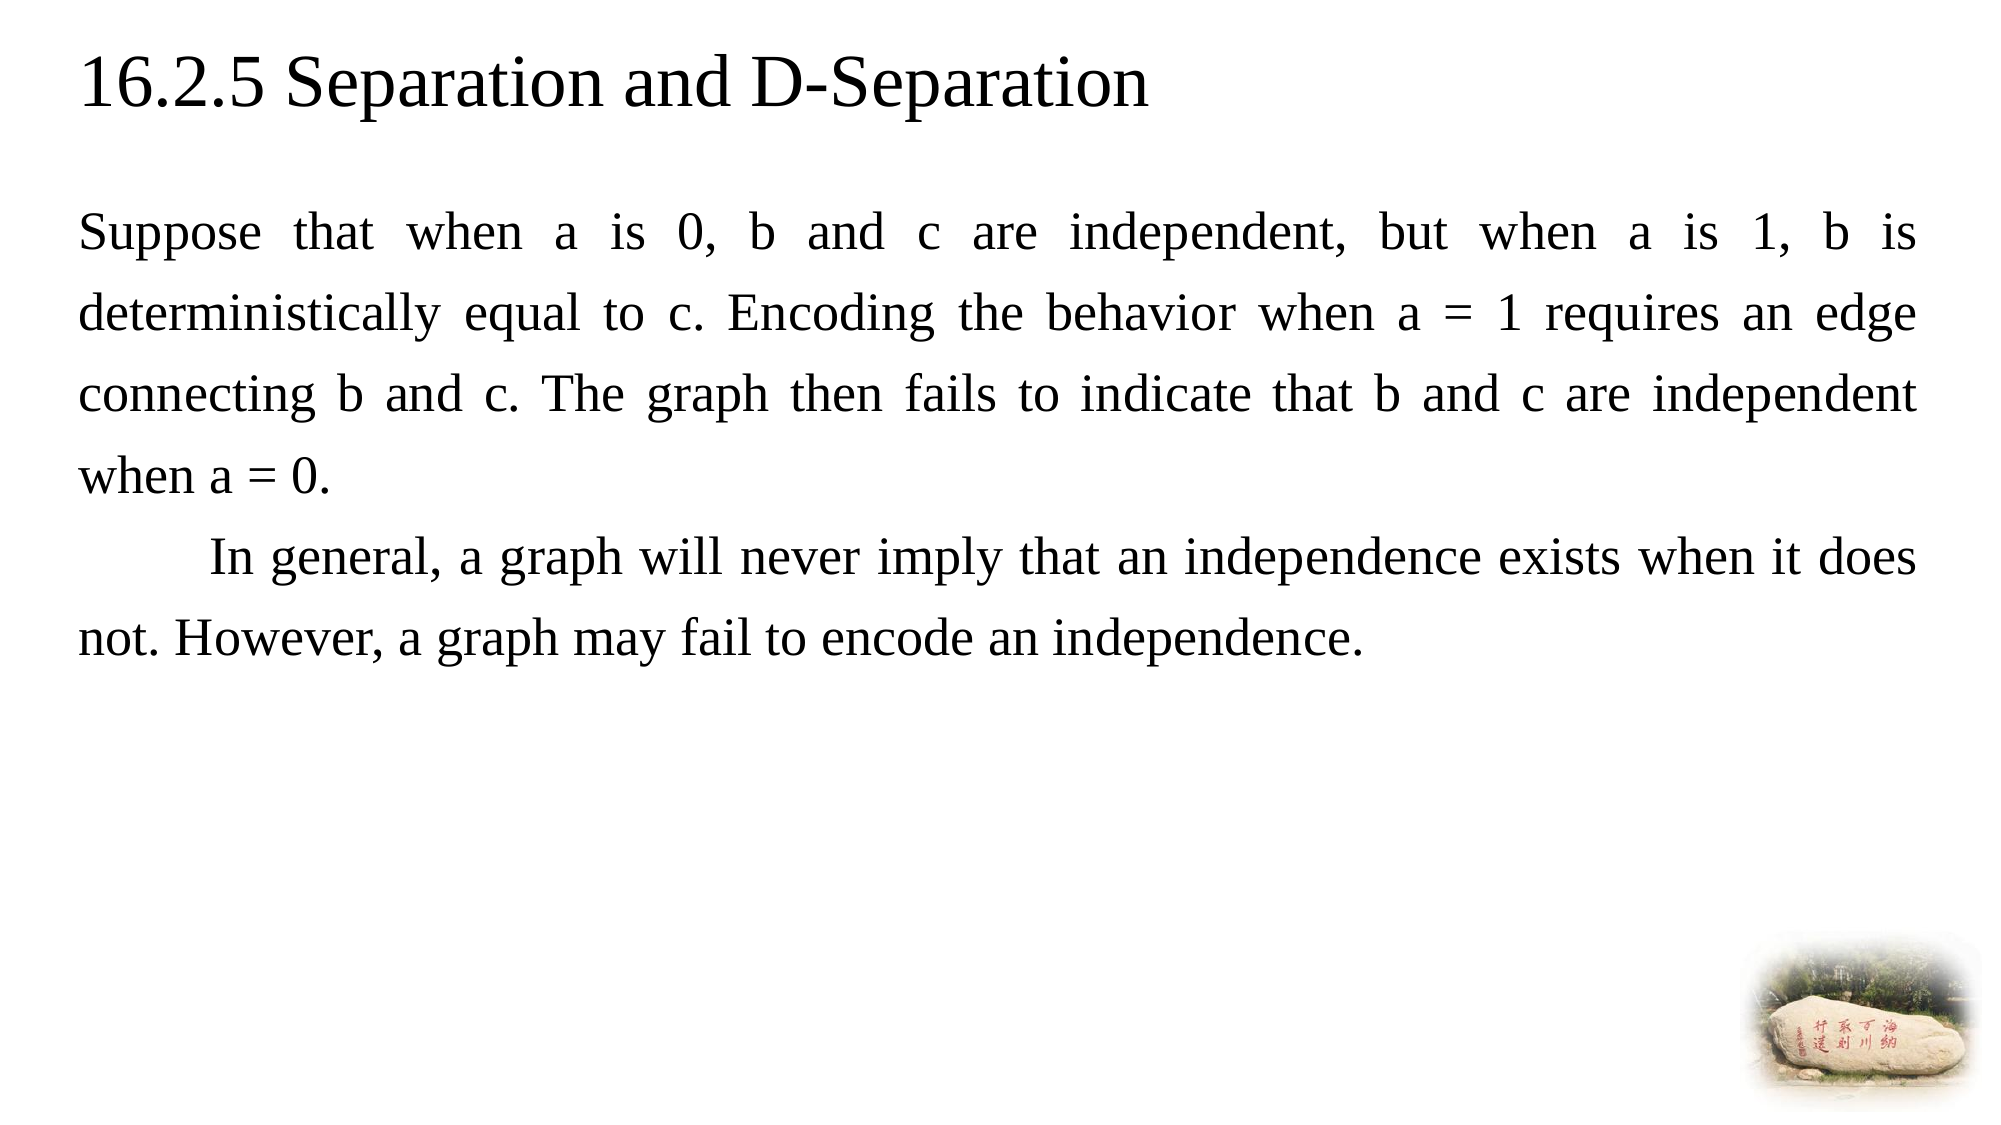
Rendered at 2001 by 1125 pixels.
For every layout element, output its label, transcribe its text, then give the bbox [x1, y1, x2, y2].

title 16.2.5 Separation and D-Separation [63, 21, 1936, 142]
picture [1740, 927, 1985, 1112]
list Suppose that when a is 0, b and c are independent, but when a is 1, b is deterministically equal to c. Encoding the behavior when a = 1 requires an edge connecting b and c. The graph then fails to indicate that b and c are independent when a = 0. In general, a graph will never imply that an independence exists when it does not. However, a graph may fail to encode an independence. [63, 171, 1936, 1014]
